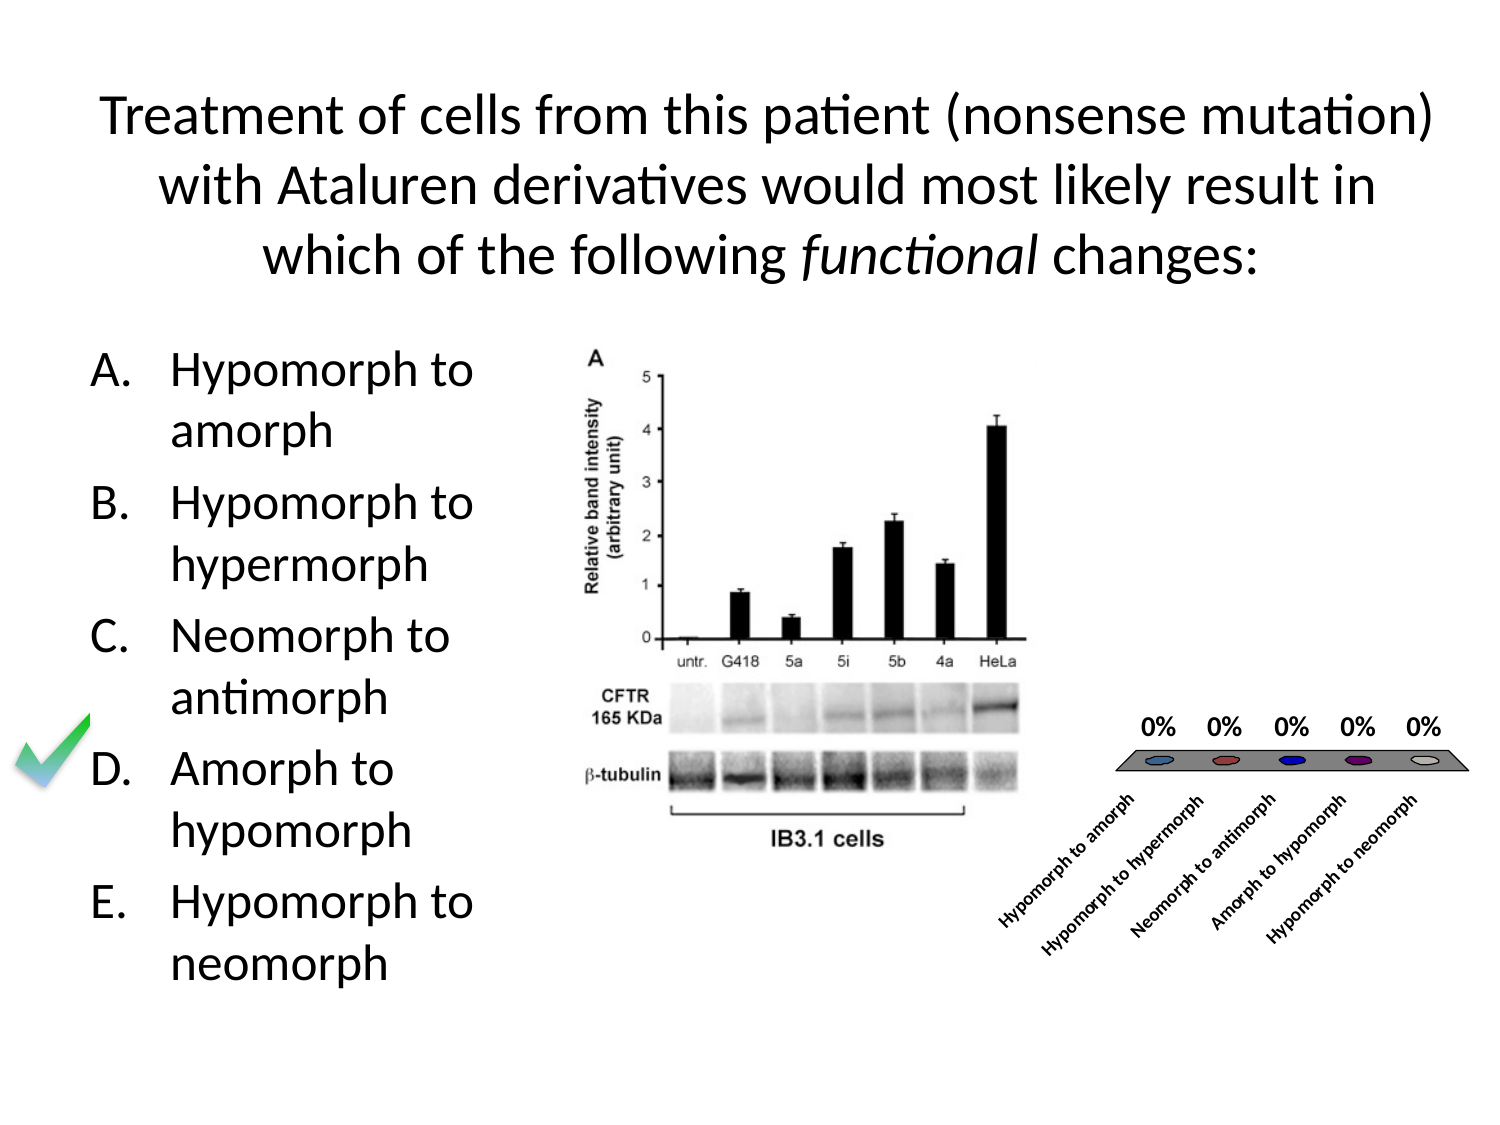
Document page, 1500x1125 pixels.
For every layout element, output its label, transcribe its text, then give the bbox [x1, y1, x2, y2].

picture [542, 307, 1038, 883]
title Treatment of cells from this patient (nonsense mutation) with Ataluren derivatives would most likely result in which of the following functional changes: [75, 87, 1461, 275]
text_box [14, 712, 91, 789]
list Hypomorph to amorph Hypomorph to hypermorph Neomorph to antimorph Amorph to hypomorph Hypomorph to neomorph [75, 327, 579, 1005]
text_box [923, 356, 1500, 1006]
